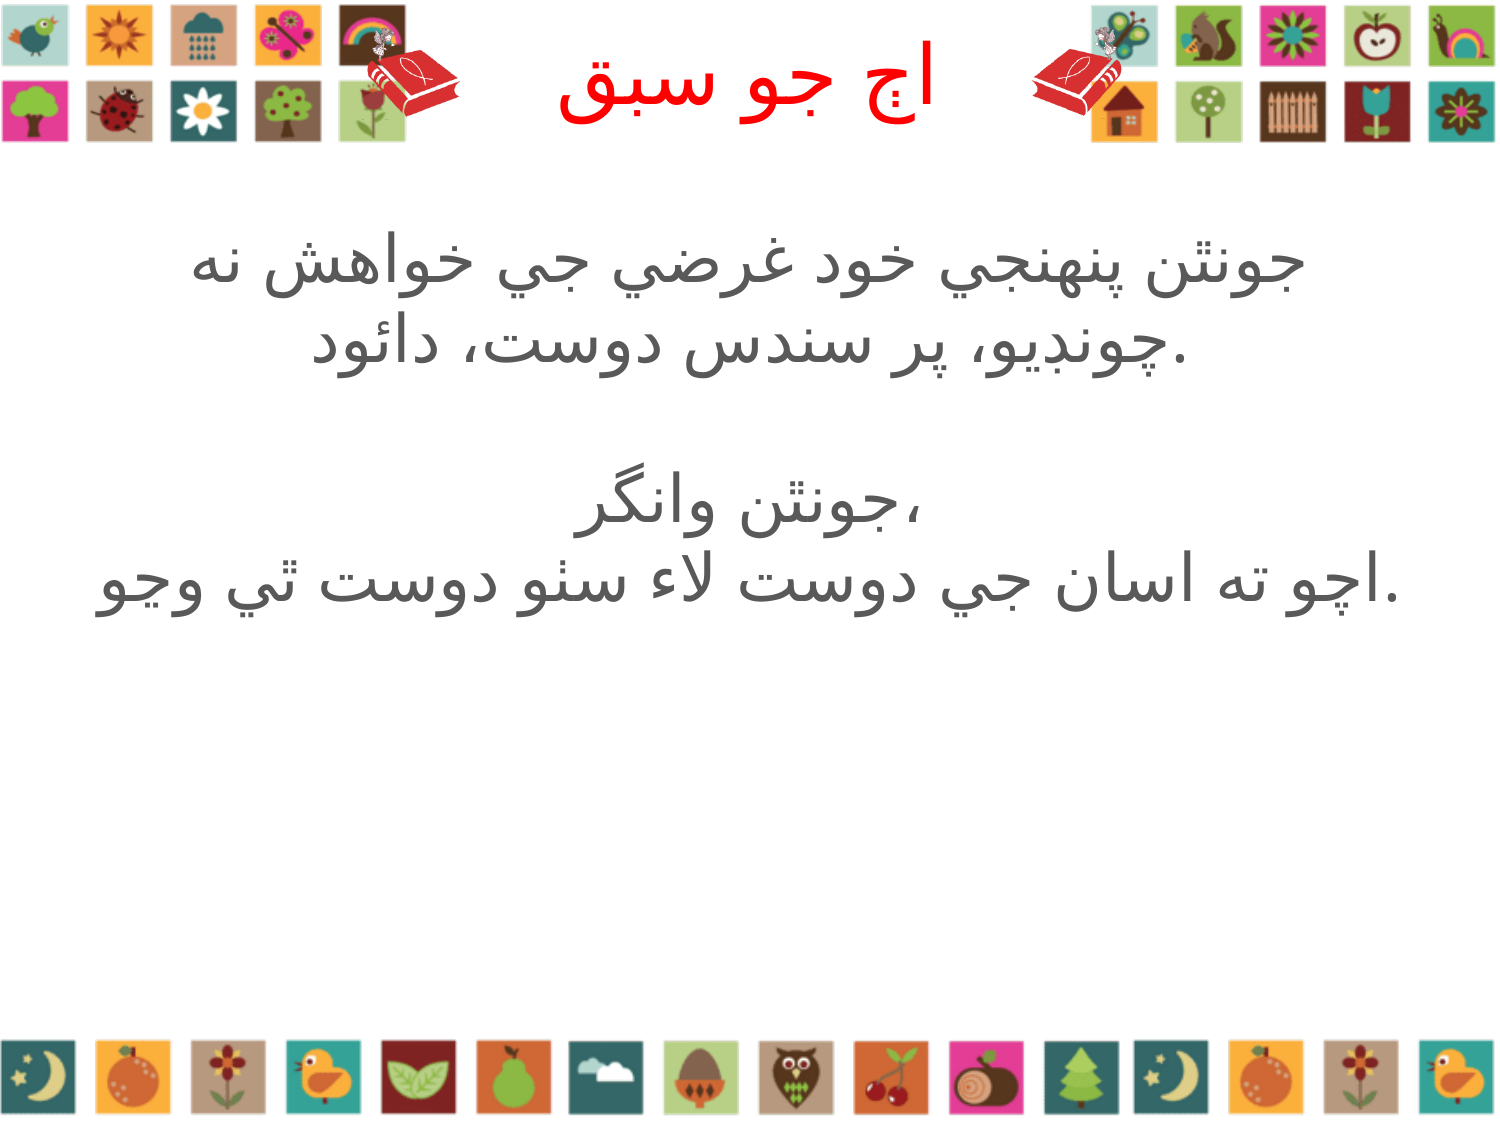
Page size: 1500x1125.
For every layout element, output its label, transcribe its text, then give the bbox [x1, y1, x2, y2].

picture [0, 3, 492, 150]
picture [999, 3, 1500, 150]
text_box جونٿن پنهنجي خود غرضي جي خواهش نه چونڊيو، پر سندس دوست، دائود. جونٿن وانگر، اچو ته اسان جي دوست لاء سٺو دوست ٿي وڃو. [76, 208, 1424, 623]
text_box اڄ جو سبق [425, 13, 1077, 129]
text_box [0, 1028, 1500, 1118]
